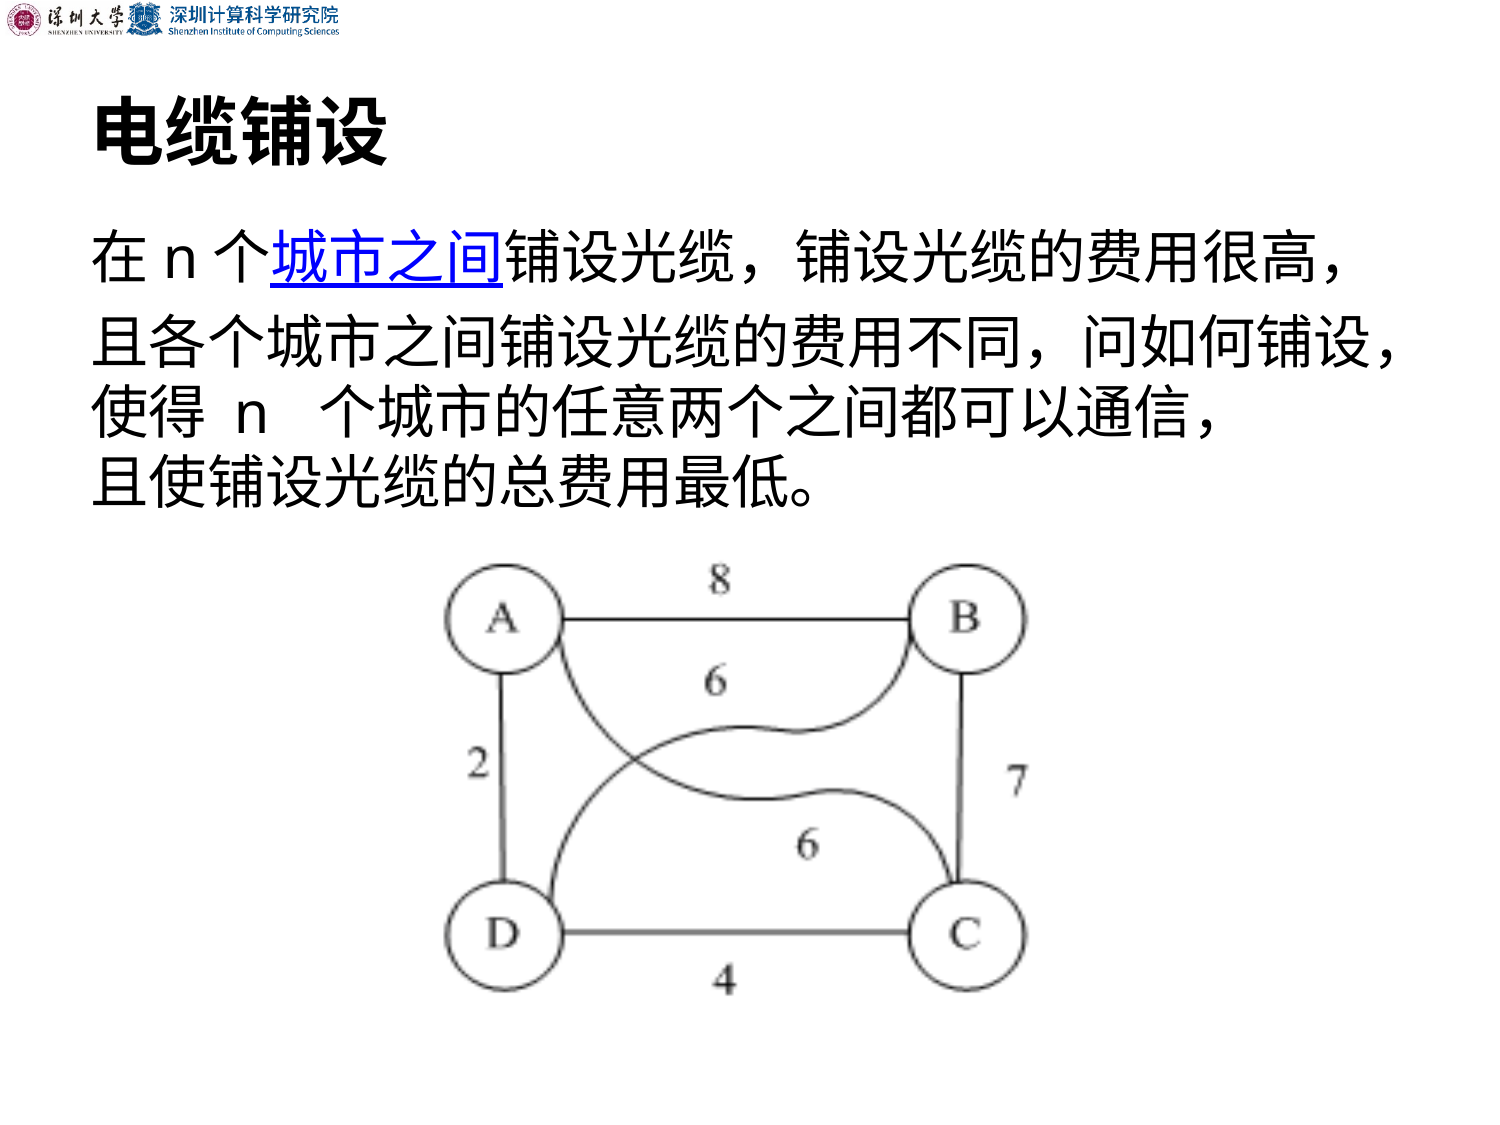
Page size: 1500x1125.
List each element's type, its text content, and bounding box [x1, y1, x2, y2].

picture [125, 1, 340, 37]
text_box 在n个城市之间铺设光缆，铺设光缆的费用很高， 且各个城市之间铺设光缆的费用不同，问如何铺设， 使得 n 个城市的任意两个之间都可以通信， 且使铺设光缆的总费用最低。 [76, 213, 1446, 523]
picture [5, 1, 124, 36]
text_box 电缆铺设 [74, 53, 1425, 206]
picture [442, 550, 1081, 1032]
